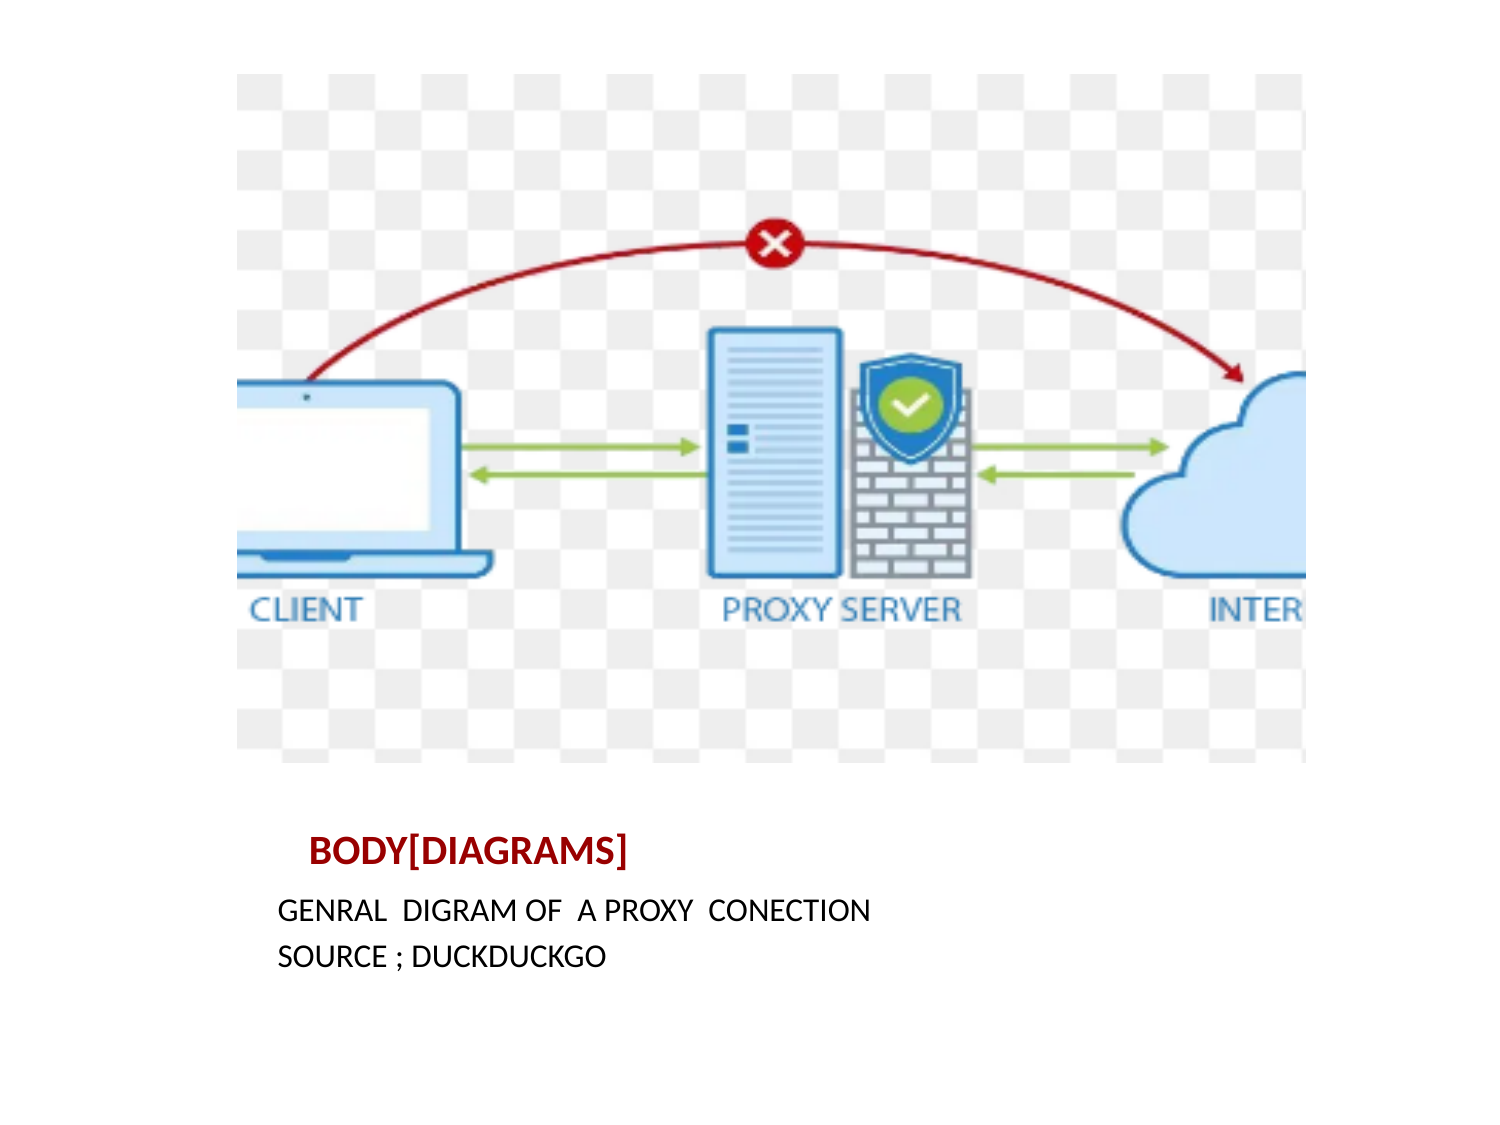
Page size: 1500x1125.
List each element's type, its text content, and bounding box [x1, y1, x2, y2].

list GENRAL DIGRAM OF A PROXY CONECTION SOURCE ; DUCKDUCKGO [262, 880, 1250, 1125]
title BODY[DIAGRAMS] [294, 787, 1194, 880]
picture [237, 74, 1306, 763]
